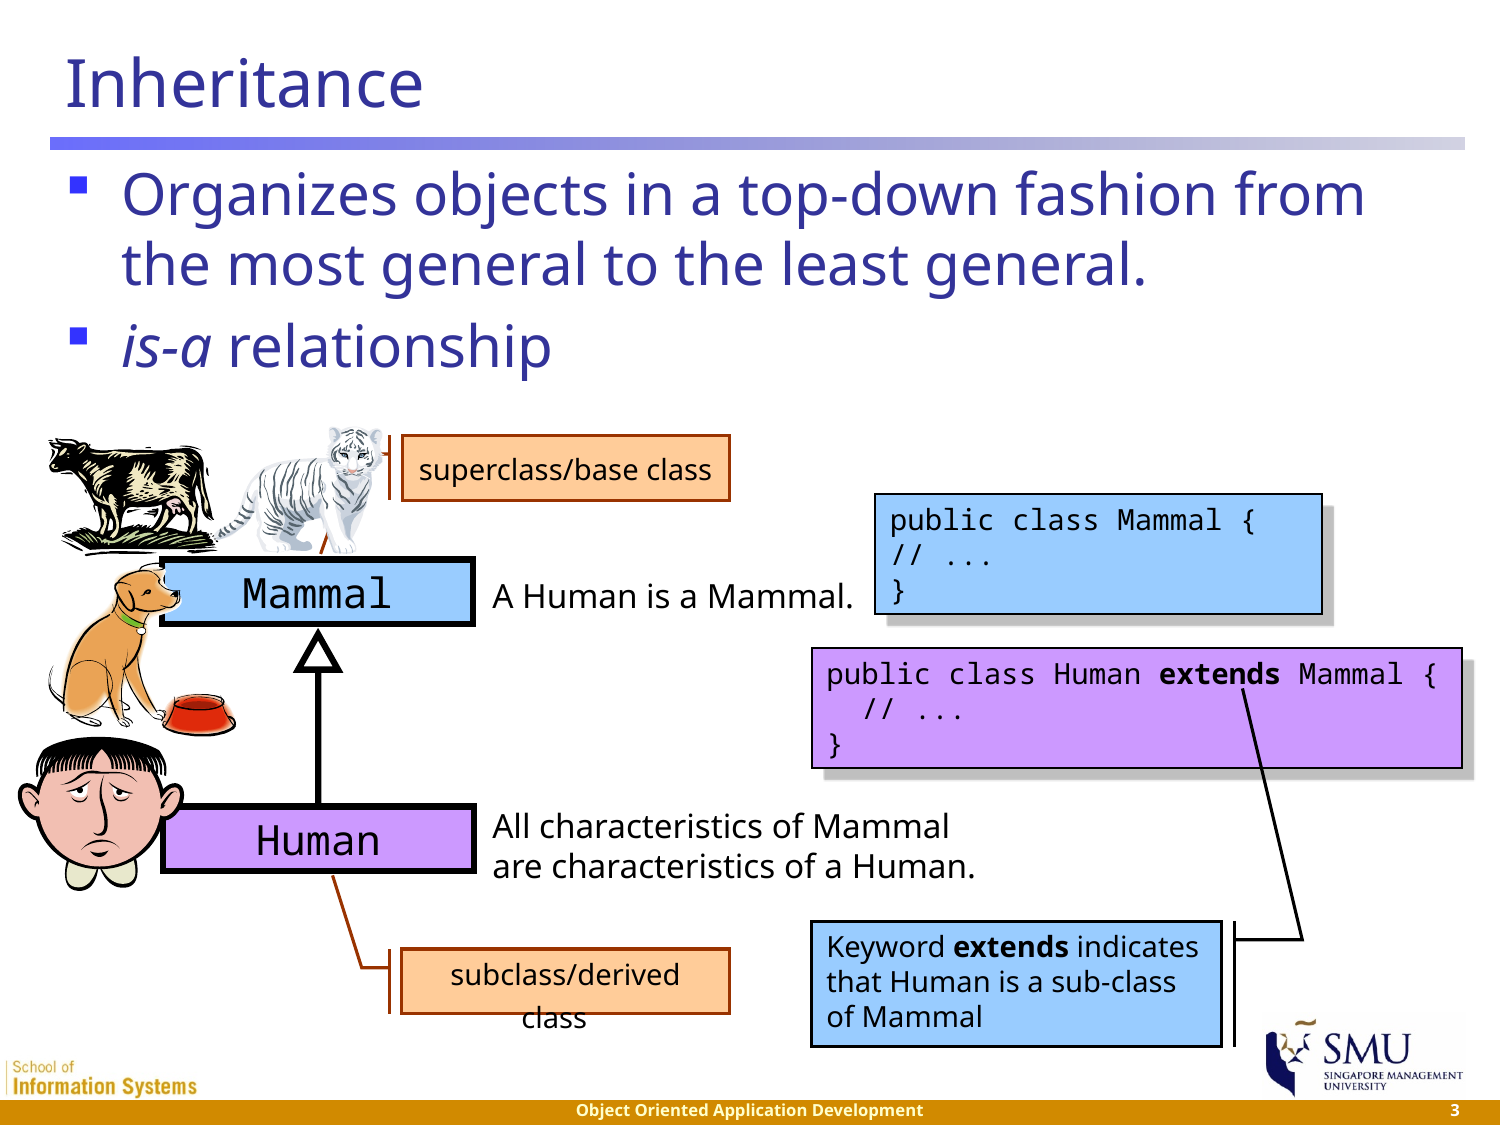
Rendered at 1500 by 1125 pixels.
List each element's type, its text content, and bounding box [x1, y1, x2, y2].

text_box Human [190, 806, 474, 872]
slide_number 3 [1262, 1072, 1476, 1123]
text_box All characteristics of Mammal are characteristics of a Human. [477, 789, 999, 900]
footer Object Oriented Application Development [449, 1092, 1051, 1118]
picture [16, 561, 237, 893]
list Organizes objects in a top-down fashion from the most general to the least general. is-a relationship [50, 149, 1463, 1063]
picture [0, 1049, 200, 1100]
picture [1262, 1012, 1466, 1072]
title Inheritance [50, 24, 1463, 138]
text_box subclass/derived class [401, 949, 730, 1014]
text_box Mammal [241, 559, 474, 625]
text_box public class Mammal { // ... } [874, 494, 1323, 614]
text_box superclass/base class [402, 435, 730, 501]
text_box public class Human extends Mammal { // ... } [811, 648, 1463, 768]
text_box [298, 634, 339, 670]
text_box A Human is a Mammal. [477, 565, 887, 625]
picture [47, 426, 385, 559]
text_box Keyword extends indicates that Human is a sub-class of Mammal [811, 921, 1222, 1047]
